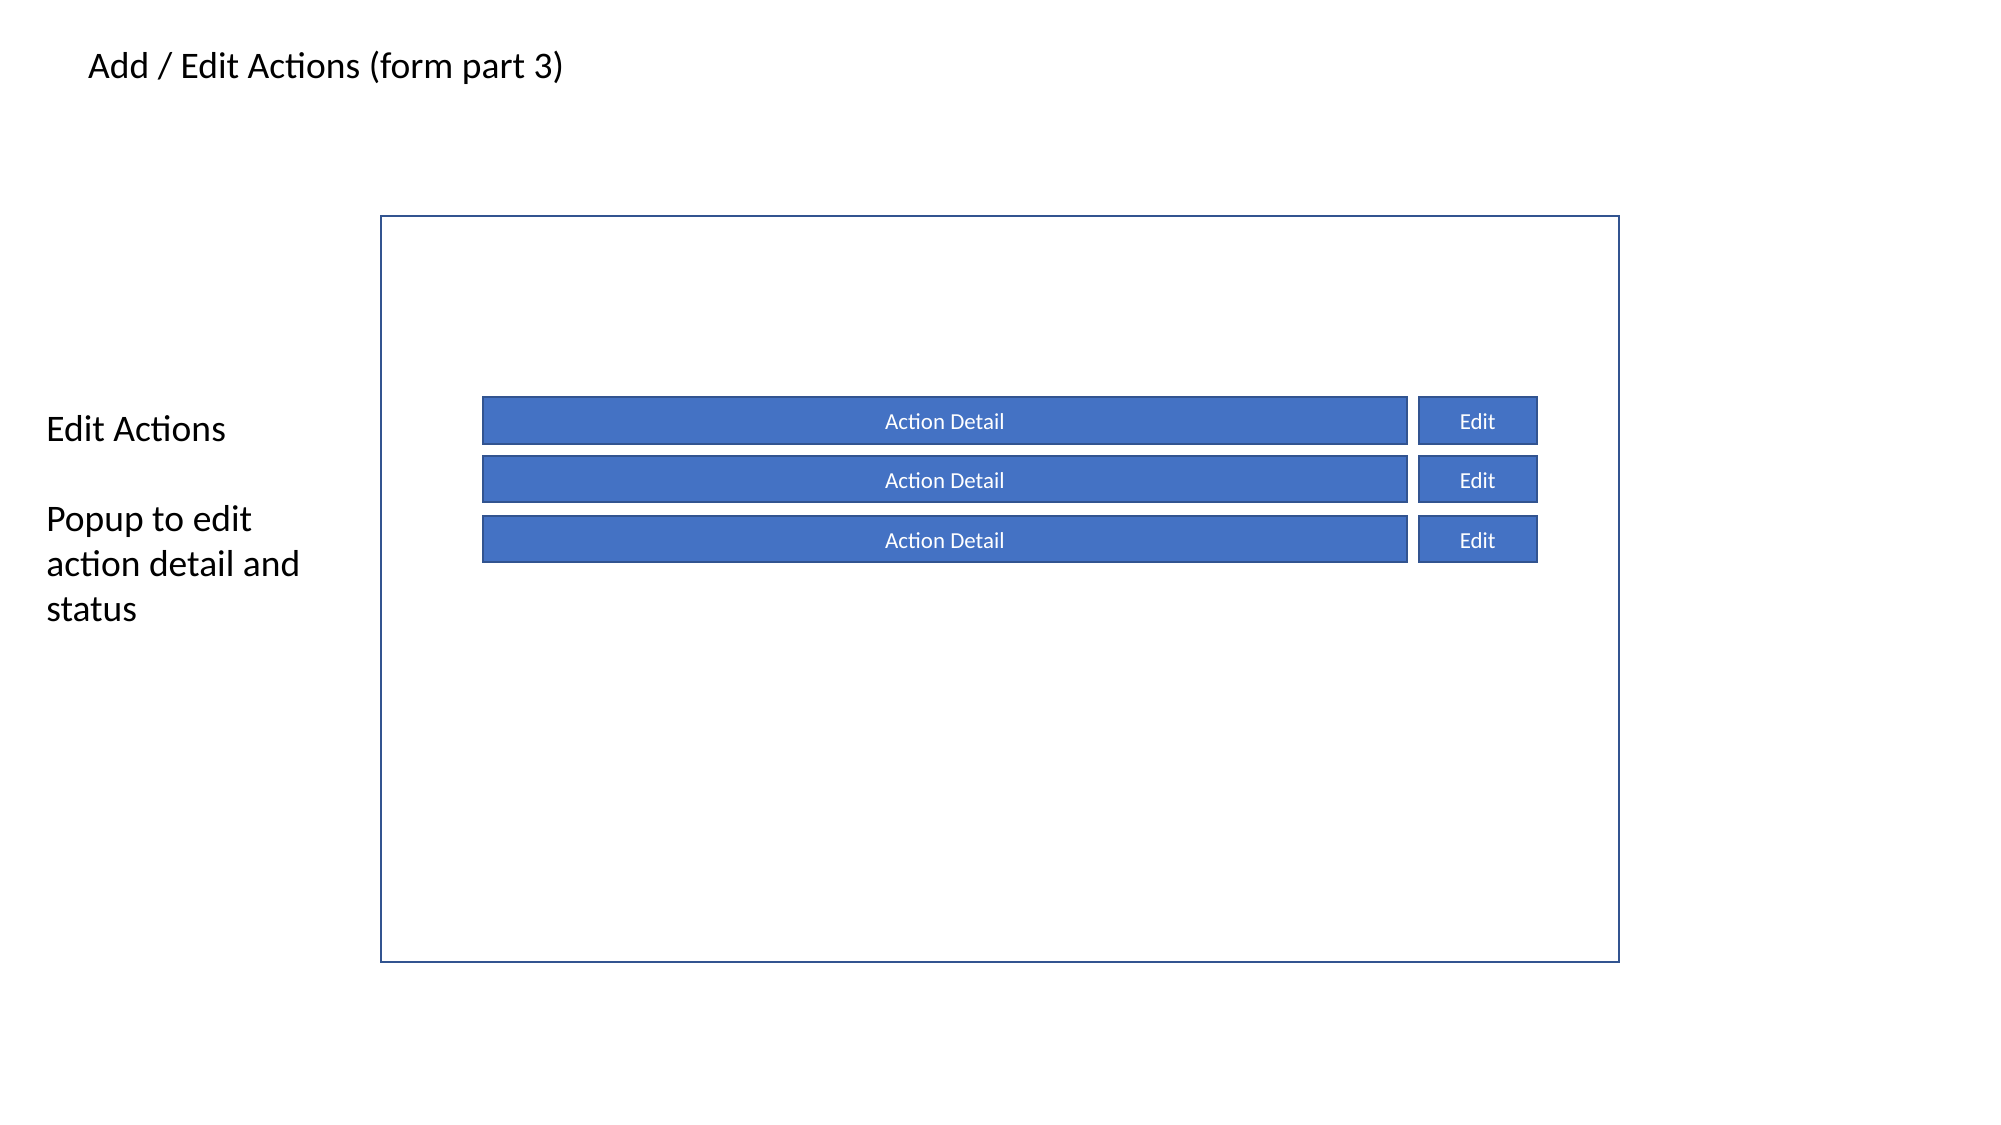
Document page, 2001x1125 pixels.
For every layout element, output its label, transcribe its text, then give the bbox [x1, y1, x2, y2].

text_box Edit [1418, 455, 1538, 503]
text_box Edit [1418, 515, 1538, 563]
text_box Edit [1418, 396, 1538, 445]
text_box Edit Actions Popup to edit action detail and status [31, 397, 367, 637]
text_box Action Detail [482, 515, 1408, 563]
text_box Add / Edit Actions (form part 3) [73, 33, 1213, 93]
text_box Action Detail [482, 396, 1408, 445]
text_box Action Detail [482, 455, 1408, 503]
